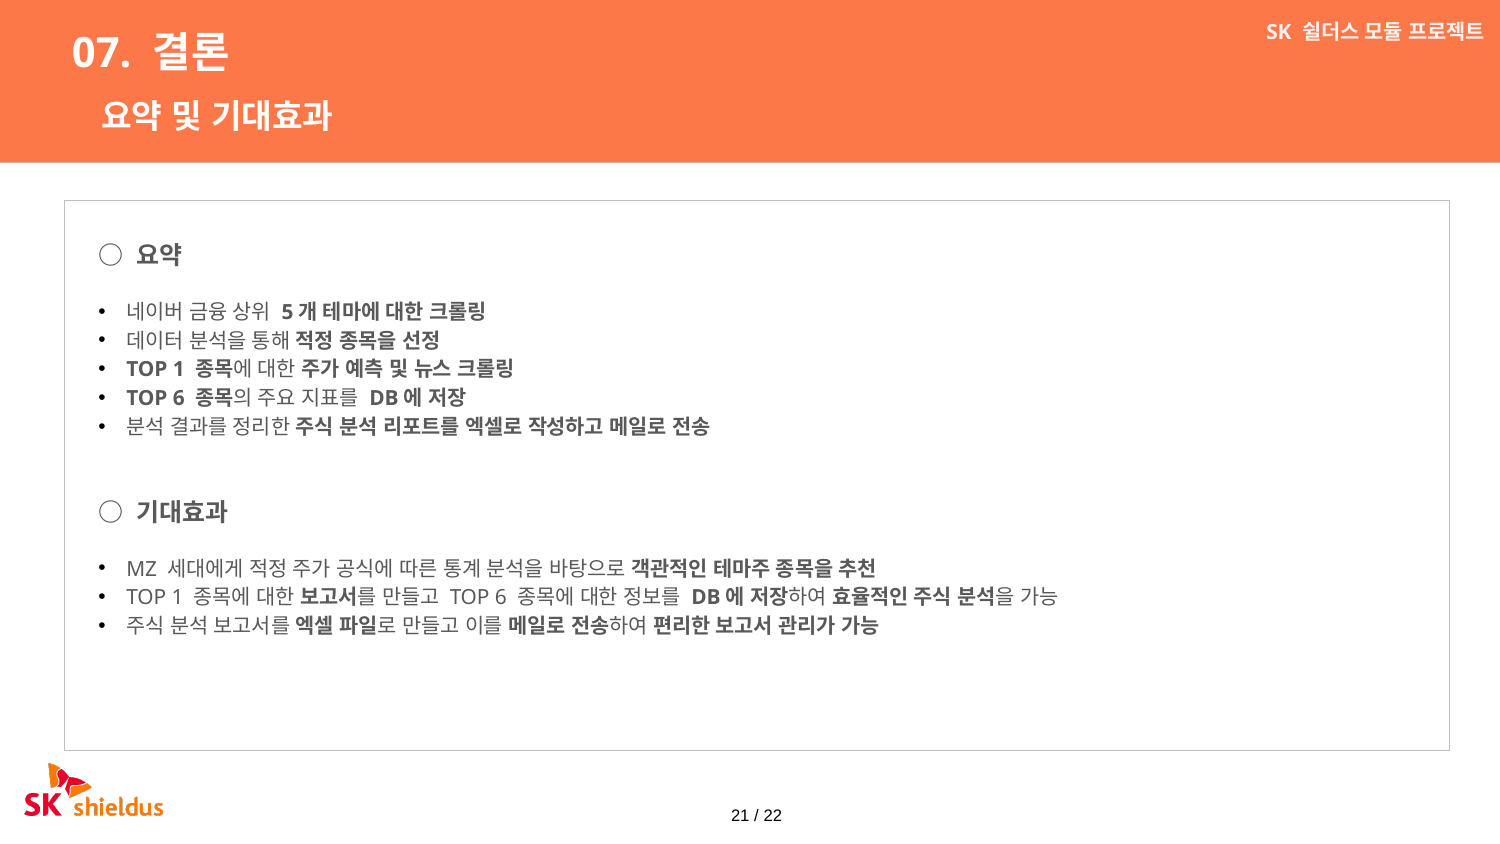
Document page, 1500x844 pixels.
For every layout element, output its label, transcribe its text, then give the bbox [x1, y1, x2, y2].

text_box [64, 200, 1450, 751]
picture [24, 763, 163, 816]
picture [0, 0, 1500, 165]
text_box ○ 요약 네이버 금융 상위 5개 테마에 대한 크롤링 데이터 분석을 통해 적정 종목을 선정 TOP 1 종목에 대한 주가 예측 및 뉴스 크롤링 TOP 6 종목의 주요 지표를 DB에 저장 분석 결과를 정리한 주식 분석 리포트를 엑셀로 작성하고 메일로 전송 ○ 기대효과 MZ 세대에게 적정 주가 공식에 따른 통계 분석을 바탕으로 객관적인 테마주 종목을 추천 TOP 1 종목에 대한 보고서를 만들고 TOP 6 종목에 대한 정보를 DB에 저장하여 효율적인 주식 분석을 가능 주식 분석 보고서를 엑셀 파일로 만들고 이를 메일로 전송하여 편리한 보고서 관리가 가능 [83, 220, 1422, 653]
text_box 21 / 22 [716, 797, 798, 833]
